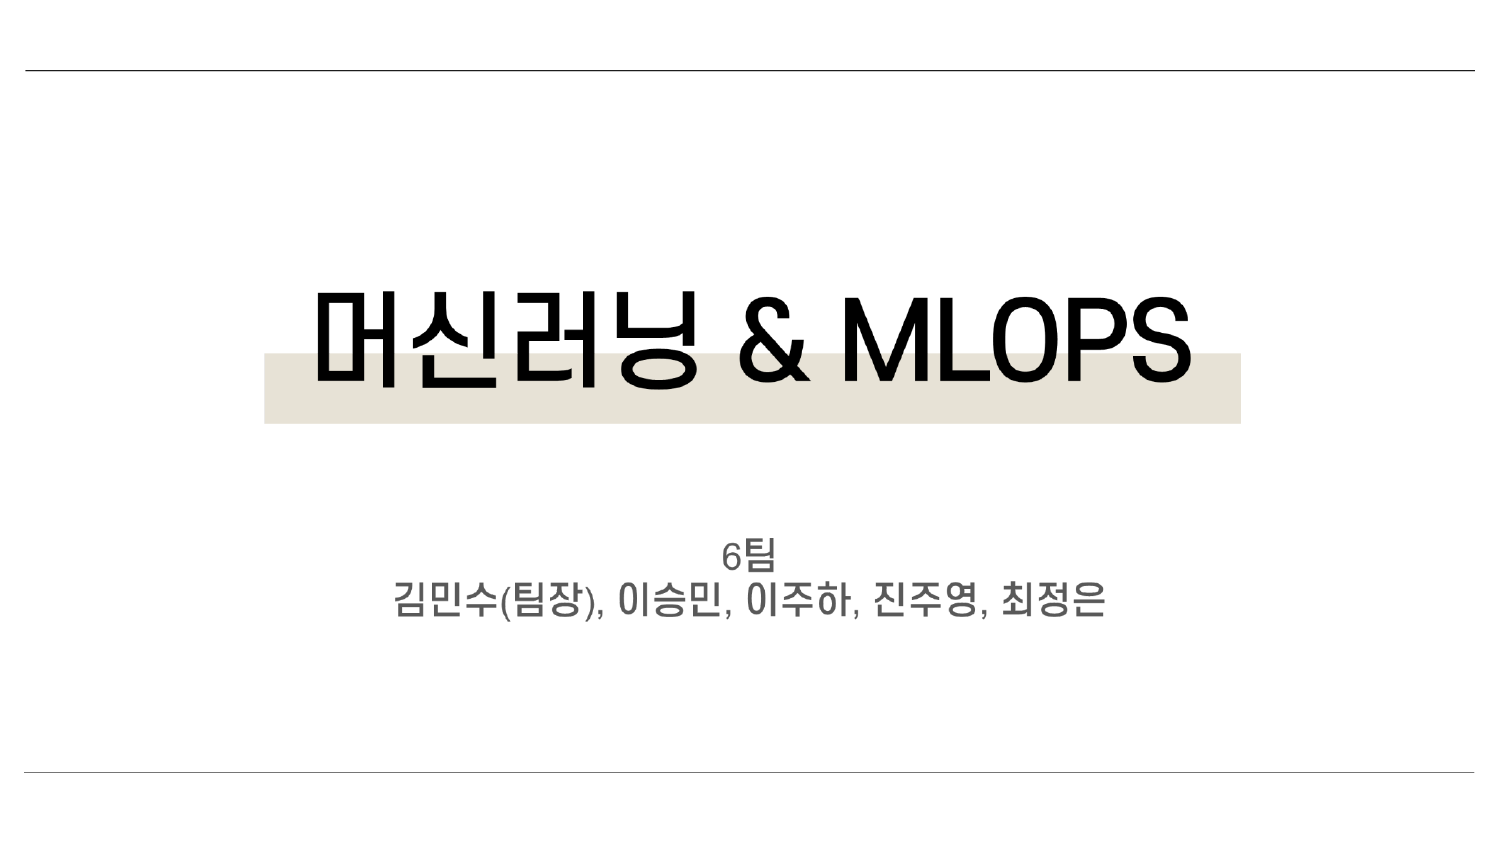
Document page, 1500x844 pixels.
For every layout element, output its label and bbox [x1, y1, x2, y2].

picture [24, 70, 1476, 773]
